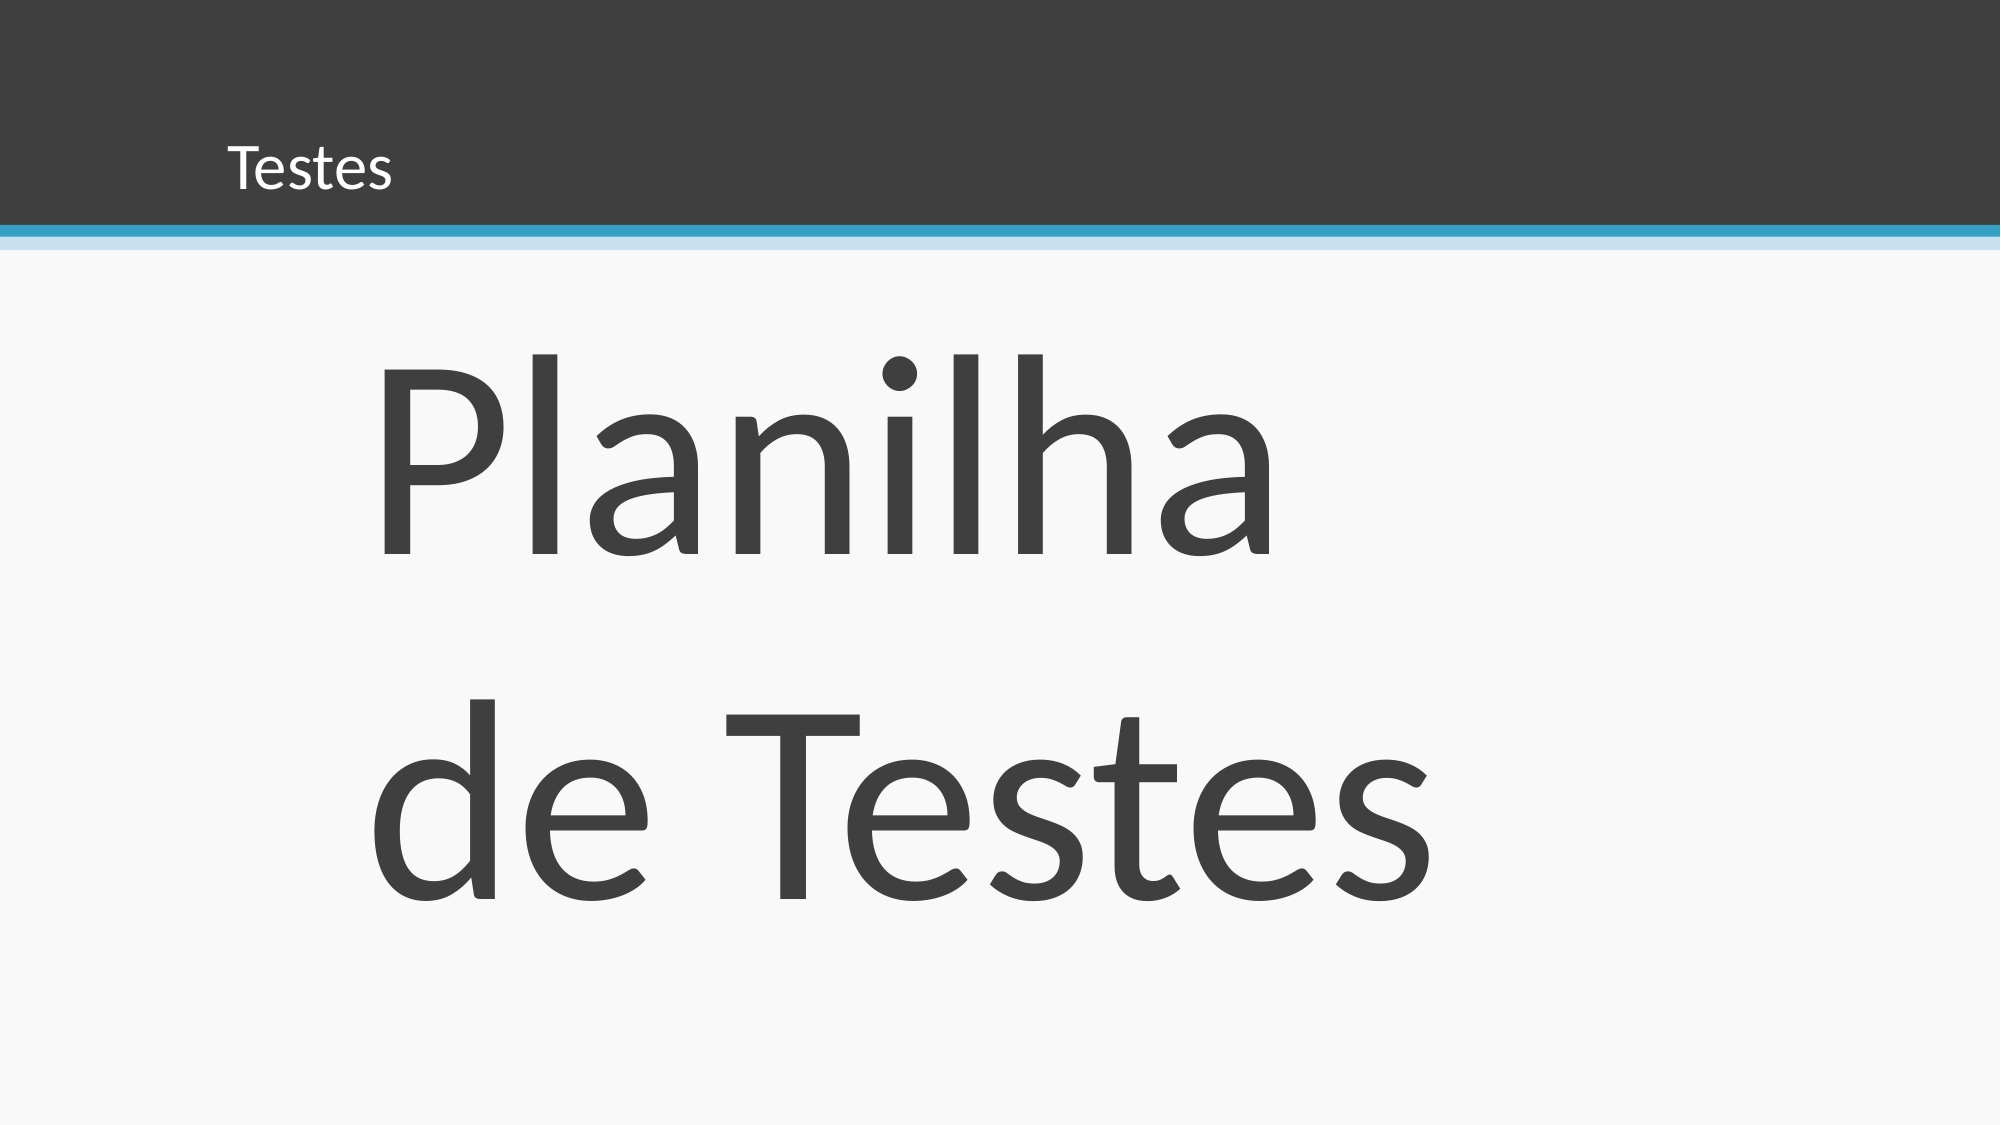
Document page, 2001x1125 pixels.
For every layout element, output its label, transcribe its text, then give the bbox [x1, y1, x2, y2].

text_box Planilha de Testes [349, 260, 1651, 965]
title Testes [212, 41, 1788, 212]
